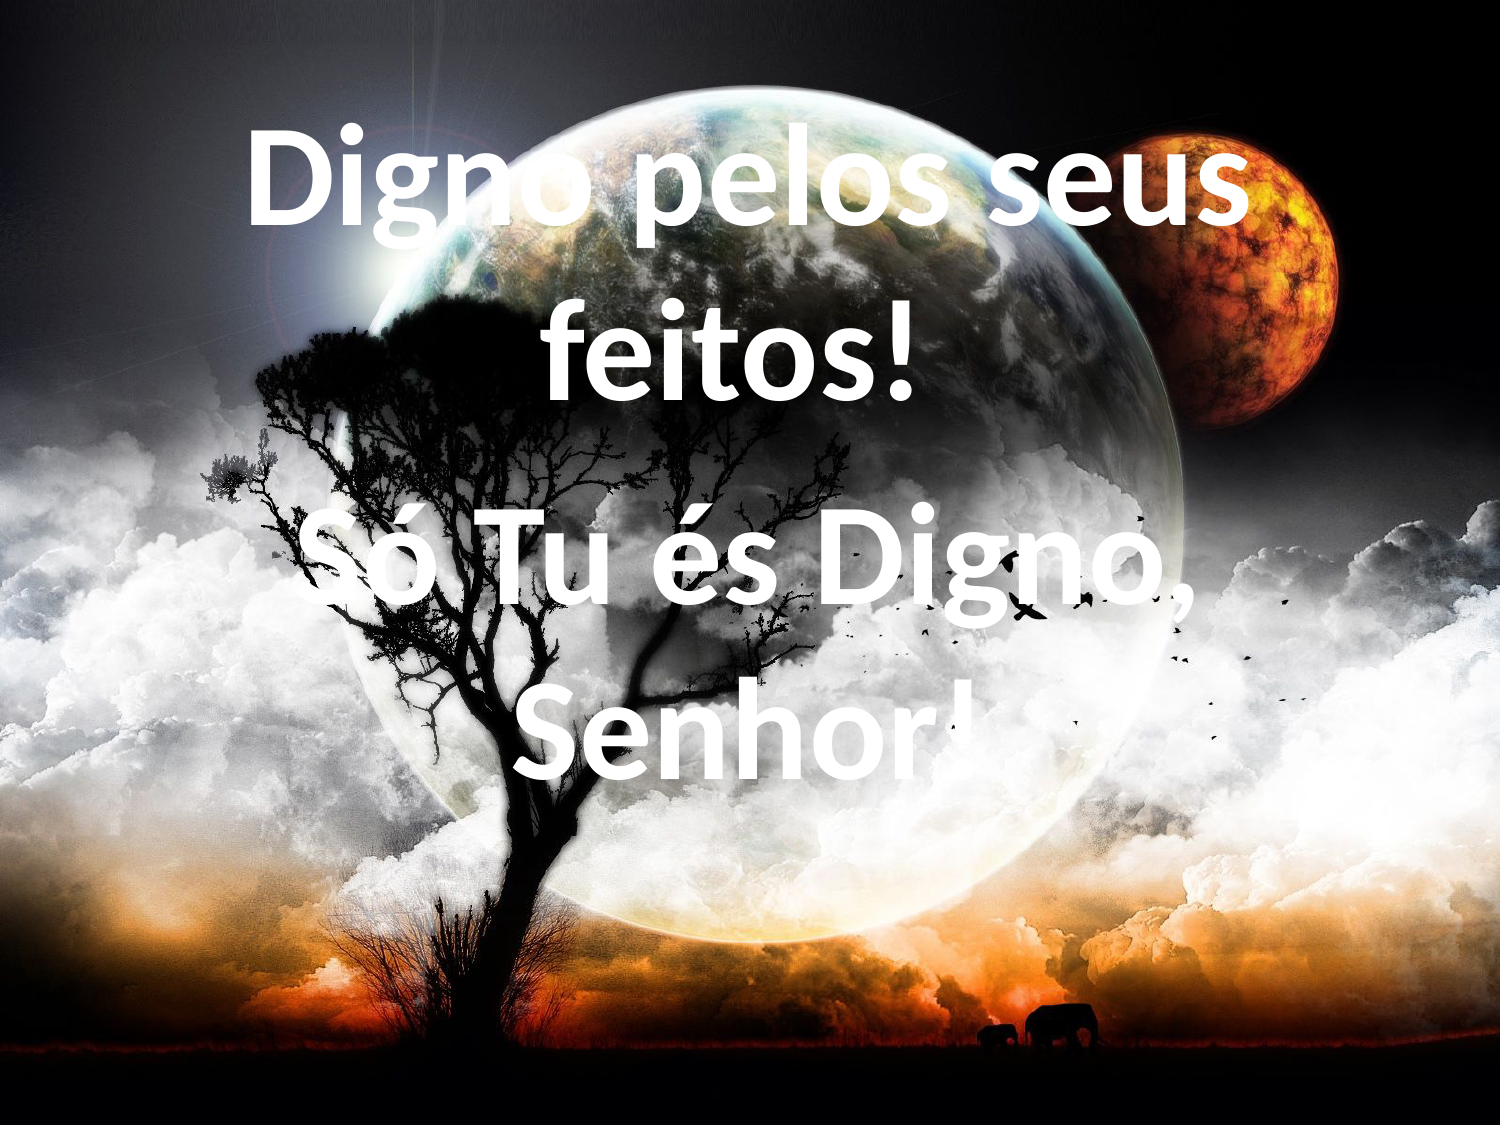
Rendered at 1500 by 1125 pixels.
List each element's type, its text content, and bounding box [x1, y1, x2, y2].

list Digno pelos seus feitos! Só Tu és Digno, Senhor! [26, 71, 1471, 1053]
picture [0, 0, 1500, 1125]
